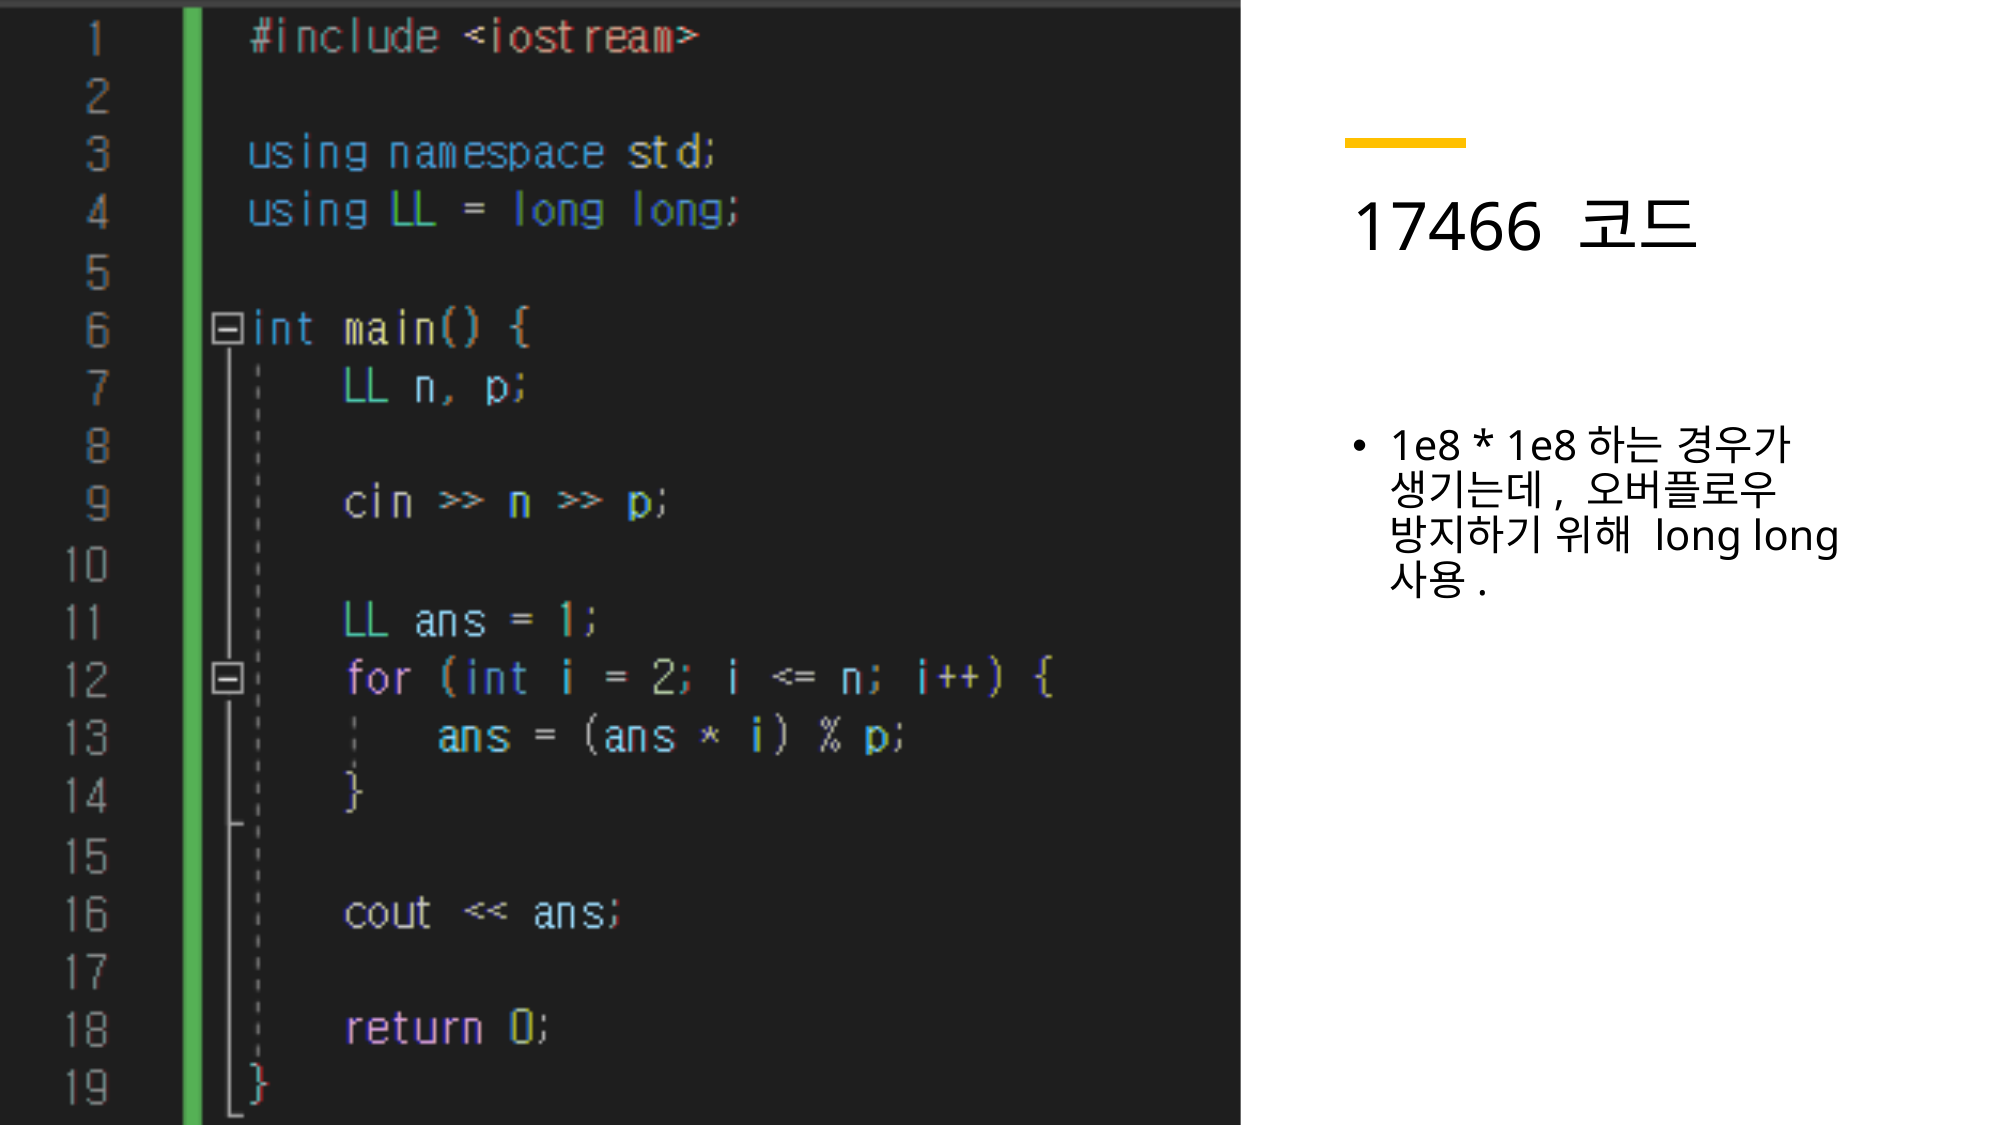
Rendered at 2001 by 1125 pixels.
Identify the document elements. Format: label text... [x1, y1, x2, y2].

title 17466 코드 [1337, 185, 1901, 417]
picture [0, 0, 1241, 1125]
list 1e8 * 1e8하는 경우가 생기는데, 오버플로우 방지하기 위해 long long 사용. [1337, 417, 1901, 1008]
